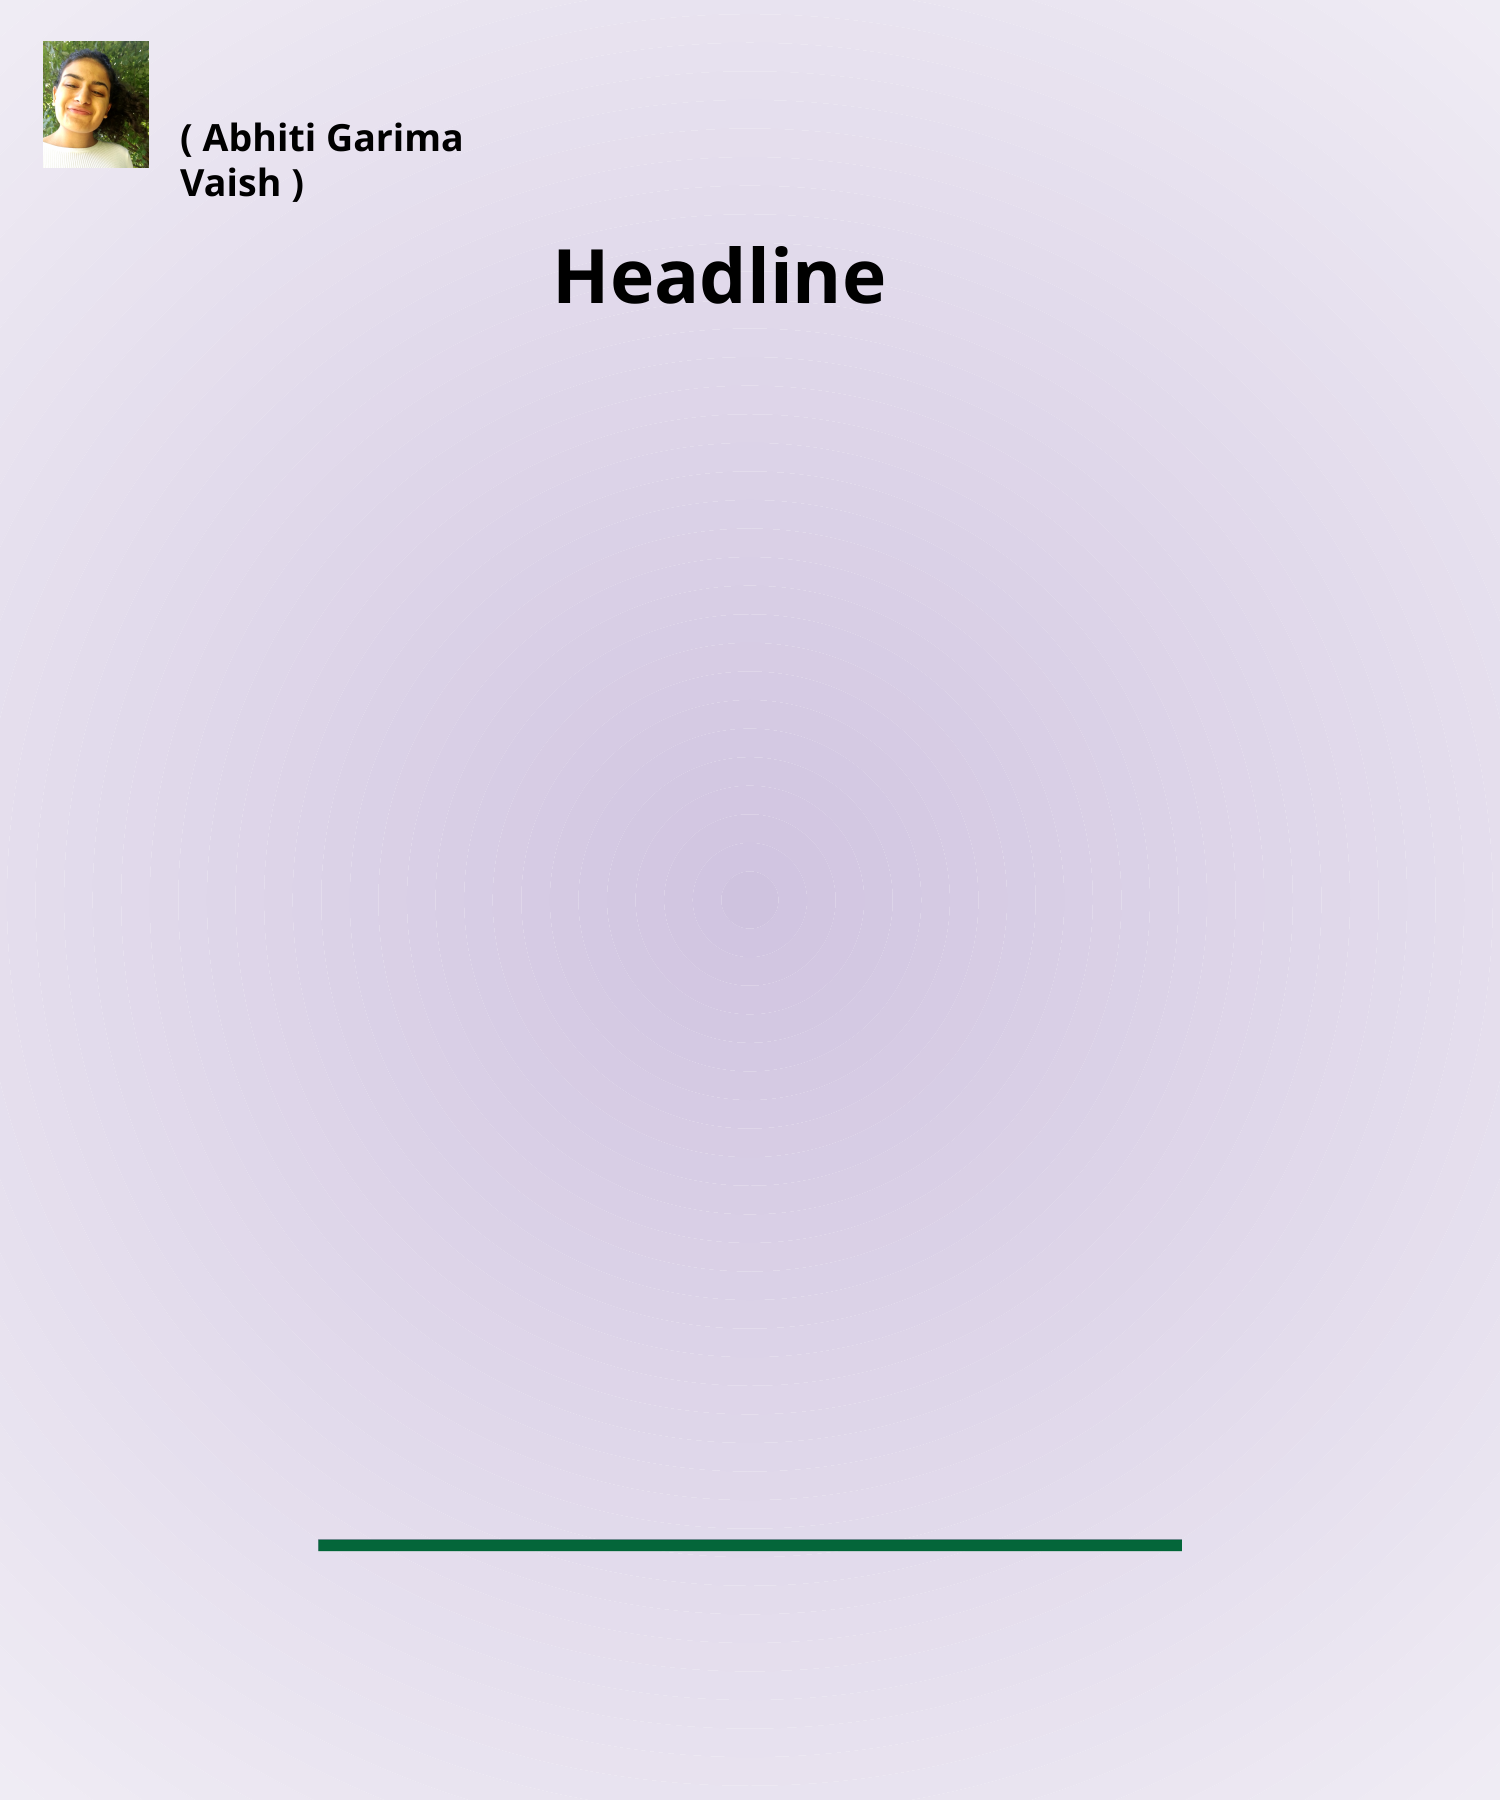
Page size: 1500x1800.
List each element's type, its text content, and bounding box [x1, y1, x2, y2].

text_box Headline [507, 220, 932, 326]
picture [318, 1404, 1182, 1664]
text_box [0, 0, 1500, 1800]
picture [43, 41, 149, 168]
text_box ( Abhiti Garima Vaish ) [165, 106, 590, 212]
